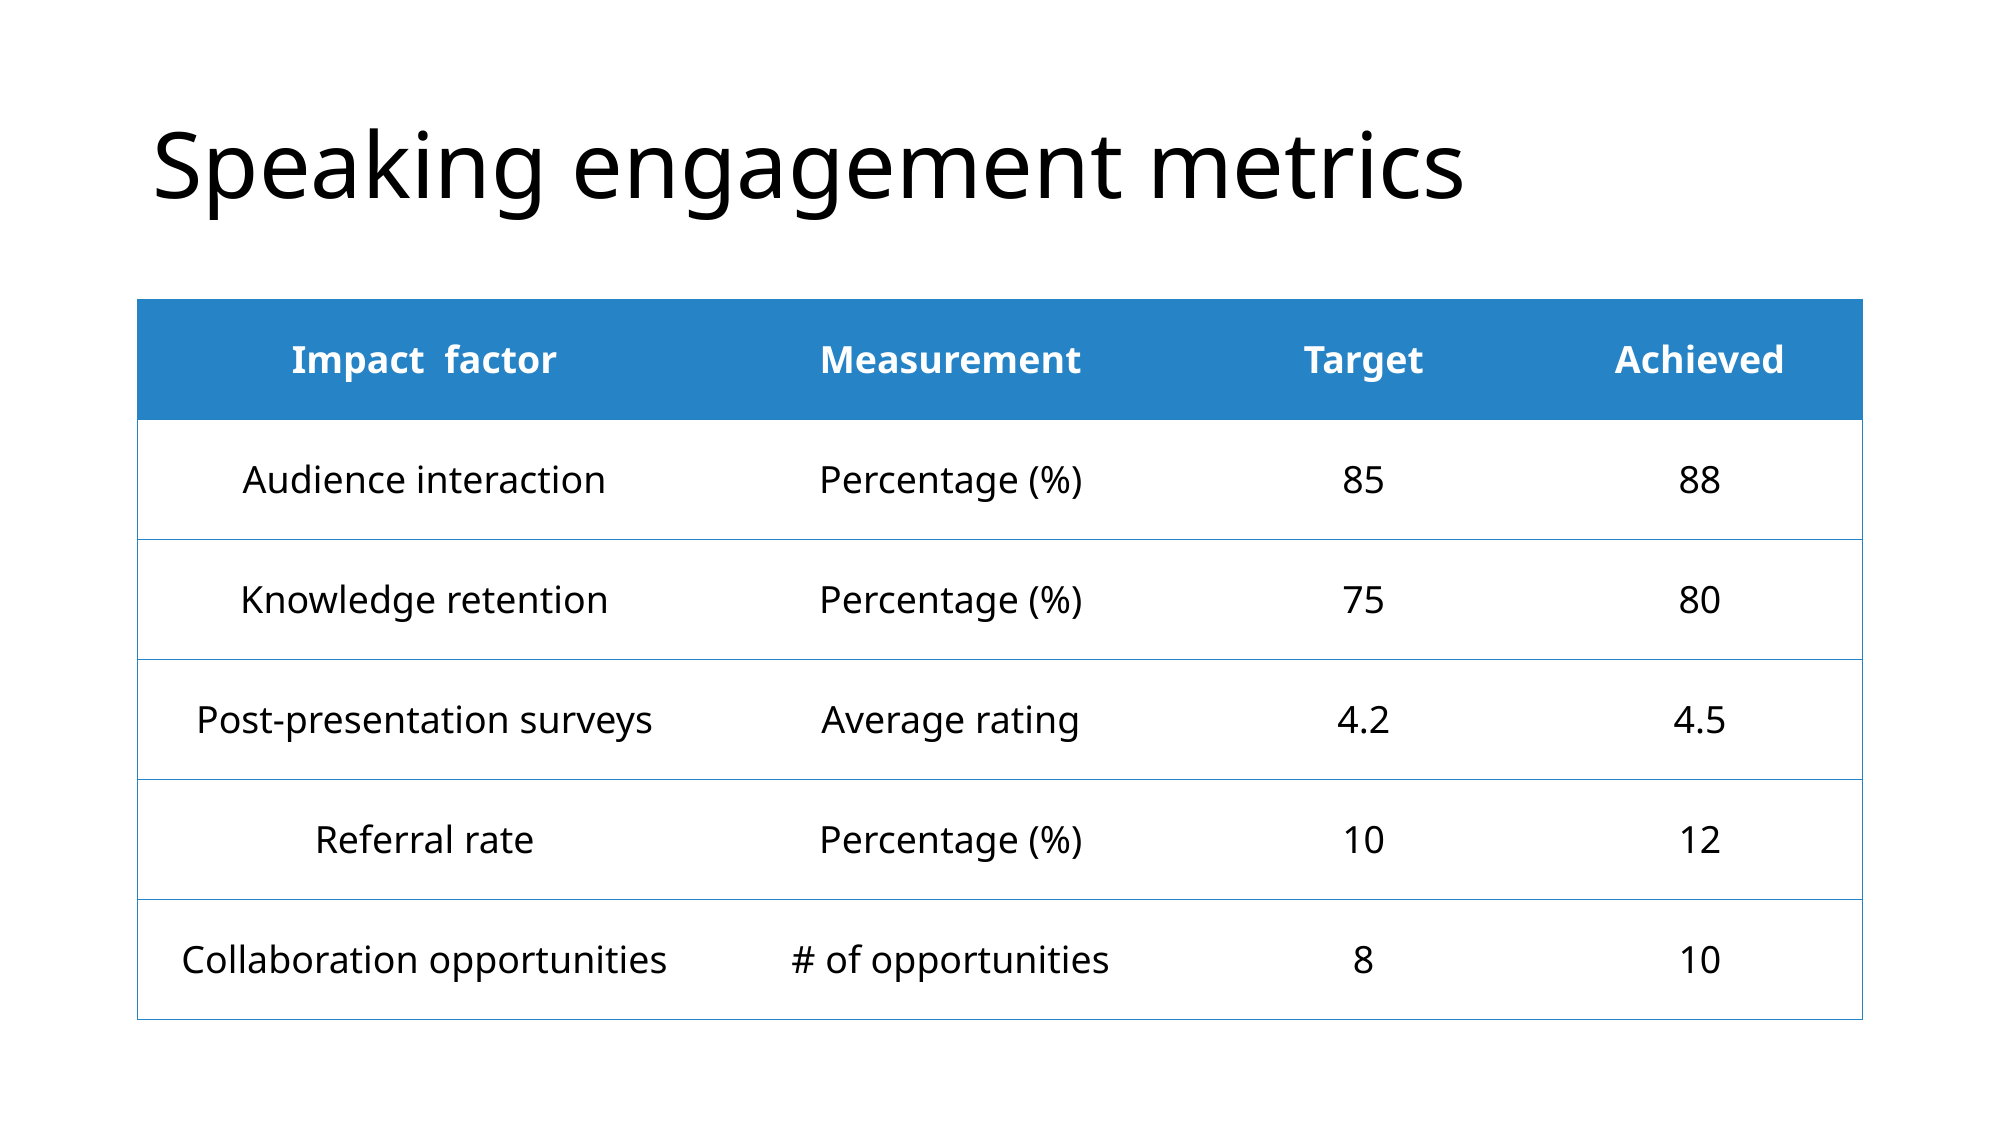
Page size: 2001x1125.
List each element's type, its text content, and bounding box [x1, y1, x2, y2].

table_header Measurement [712, 300, 1190, 419]
table_cell 4.5 [1538, 660, 1862, 779]
table_cell 80 [1538, 540, 1862, 659]
table_cell 8 [1190, 900, 1538, 1019]
table_cell # of opportunities [712, 900, 1190, 1019]
table_cell 4.2 [1190, 660, 1538, 779]
table_header Target [1190, 300, 1538, 419]
table_cell 75 [1190, 540, 1538, 659]
title Speaking engagement metrics [137, 59, 1863, 278]
table_cell Referral rate [138, 780, 712, 899]
table_cell Post-presentation surveys [138, 660, 712, 779]
table_cell 10 [1538, 900, 1862, 1019]
table_cell 10 [1190, 780, 1538, 899]
table_cell 12 [1538, 780, 1862, 899]
table_header Achieved [1538, 300, 1862, 419]
table_cell Average rating [712, 660, 1190, 779]
table_cell 88 [1538, 420, 1862, 539]
table_cell Percentage (%) [712, 780, 1190, 899]
table_header Impact factor [138, 300, 712, 419]
table_cell Collaboration opportunities [138, 900, 712, 1019]
table_cell 85 [1190, 420, 1538, 539]
table_cell Percentage (%) [712, 420, 1190, 539]
table_cell Percentage (%) [712, 540, 1190, 659]
table_cell Knowledge retention [138, 540, 712, 659]
table_cell Audience interaction [138, 420, 712, 539]
